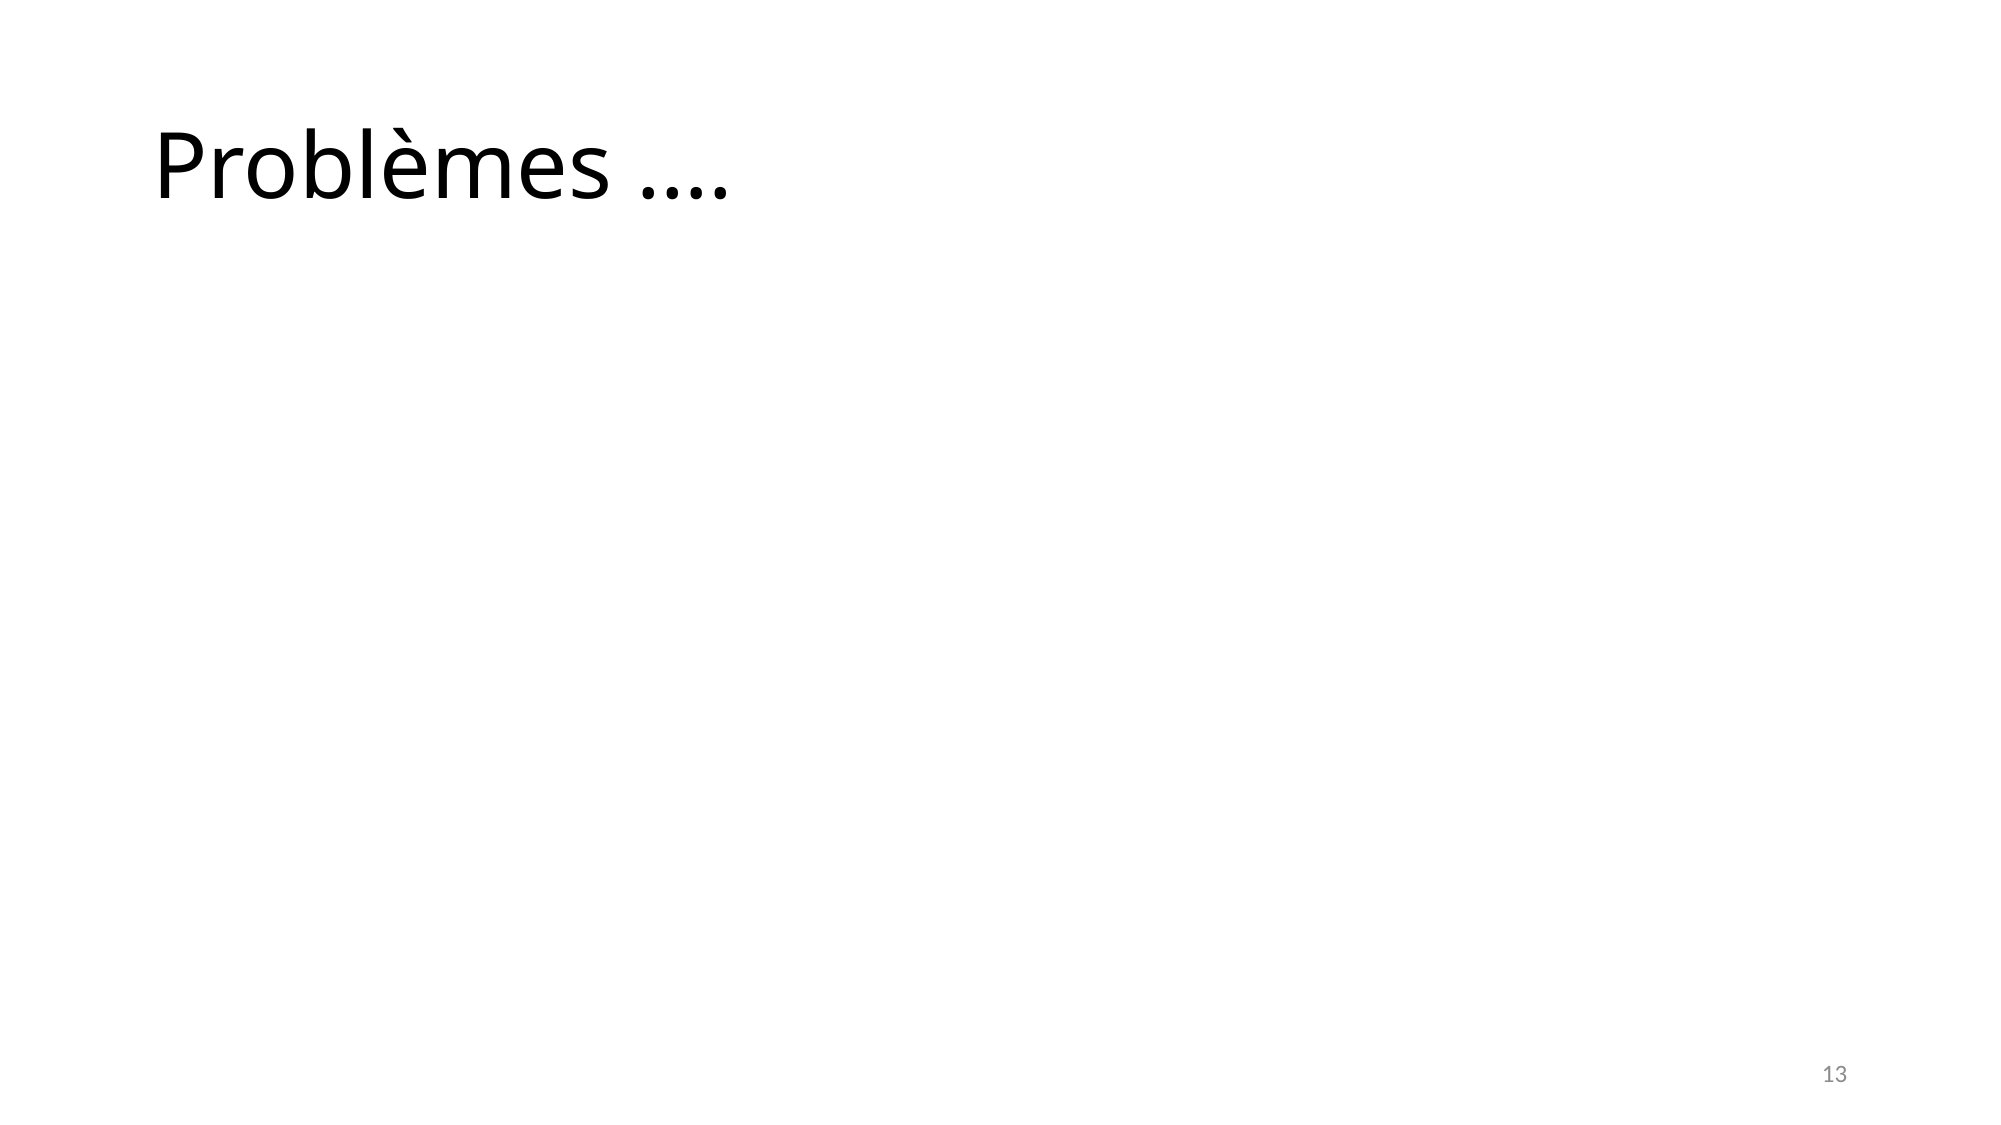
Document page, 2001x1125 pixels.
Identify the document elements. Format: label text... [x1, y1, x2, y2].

slide_number 13 [1412, 1042, 1863, 1103]
title Problèmes …. [137, 59, 1863, 278]
